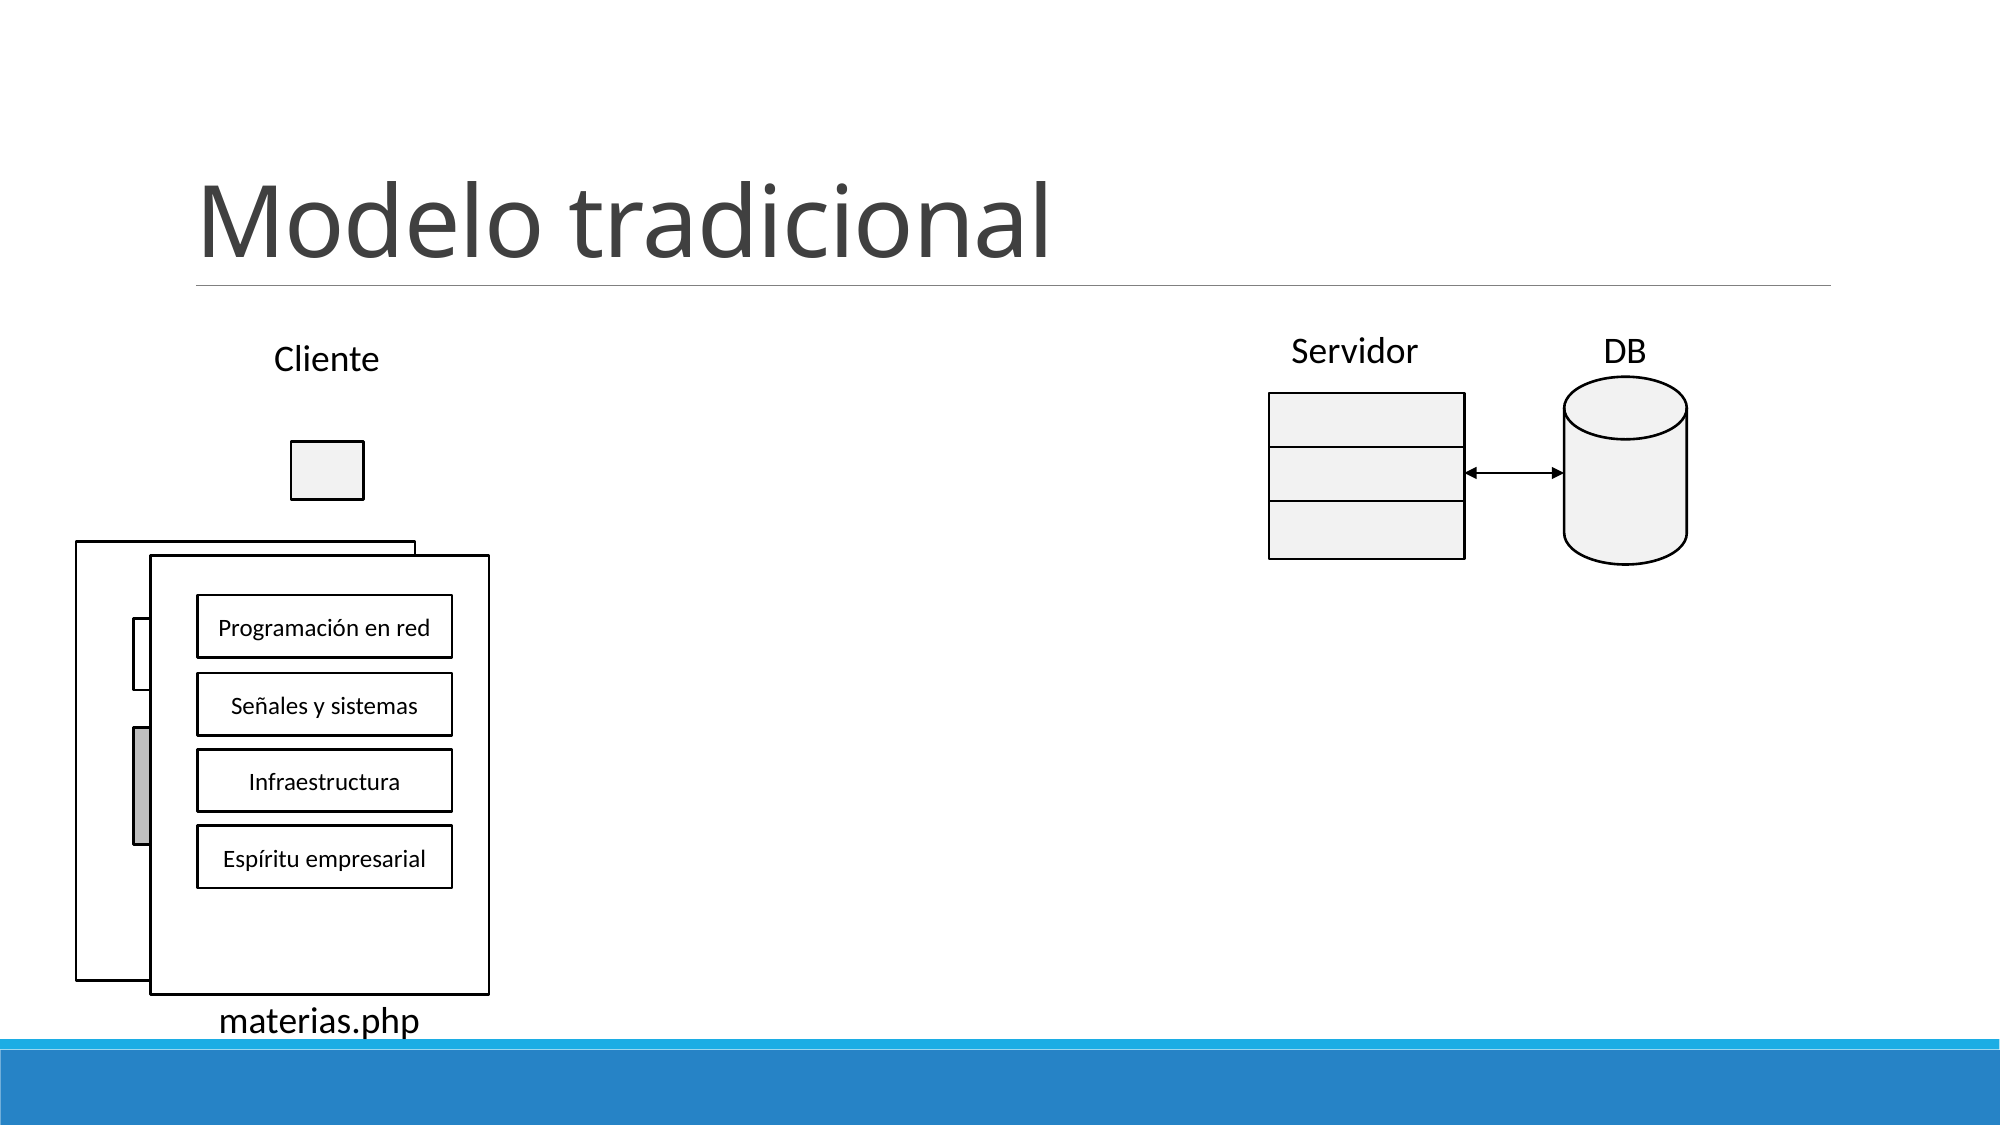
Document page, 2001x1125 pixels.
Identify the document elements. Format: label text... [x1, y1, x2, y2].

text_box [1268, 446, 1466, 500]
text_box 1010101 [132, 617, 149, 691]
text_box Señales y sistemas [196, 672, 453, 737]
text_box Espíritu empresarial [196, 824, 453, 889]
text_box [1562, 378, 1689, 566]
text_box materias.php [203, 988, 436, 1049]
text_box Cliente [259, 326, 396, 387]
text_box Infraestructura [196, 748, 453, 813]
text_box Servidor [1276, 318, 1434, 378]
text_box [290, 440, 365, 501]
text_box [149, 554, 490, 996]
text_box [75, 540, 416, 982]
title Modelo tradicional [180, 47, 1830, 285]
text_box [1268, 392, 1466, 446]
text_box Programación en red [196, 594, 453, 659]
text_box Consultar materias [132, 726, 149, 846]
text_box [1268, 500, 1466, 560]
text_box DB [1588, 318, 1663, 378]
